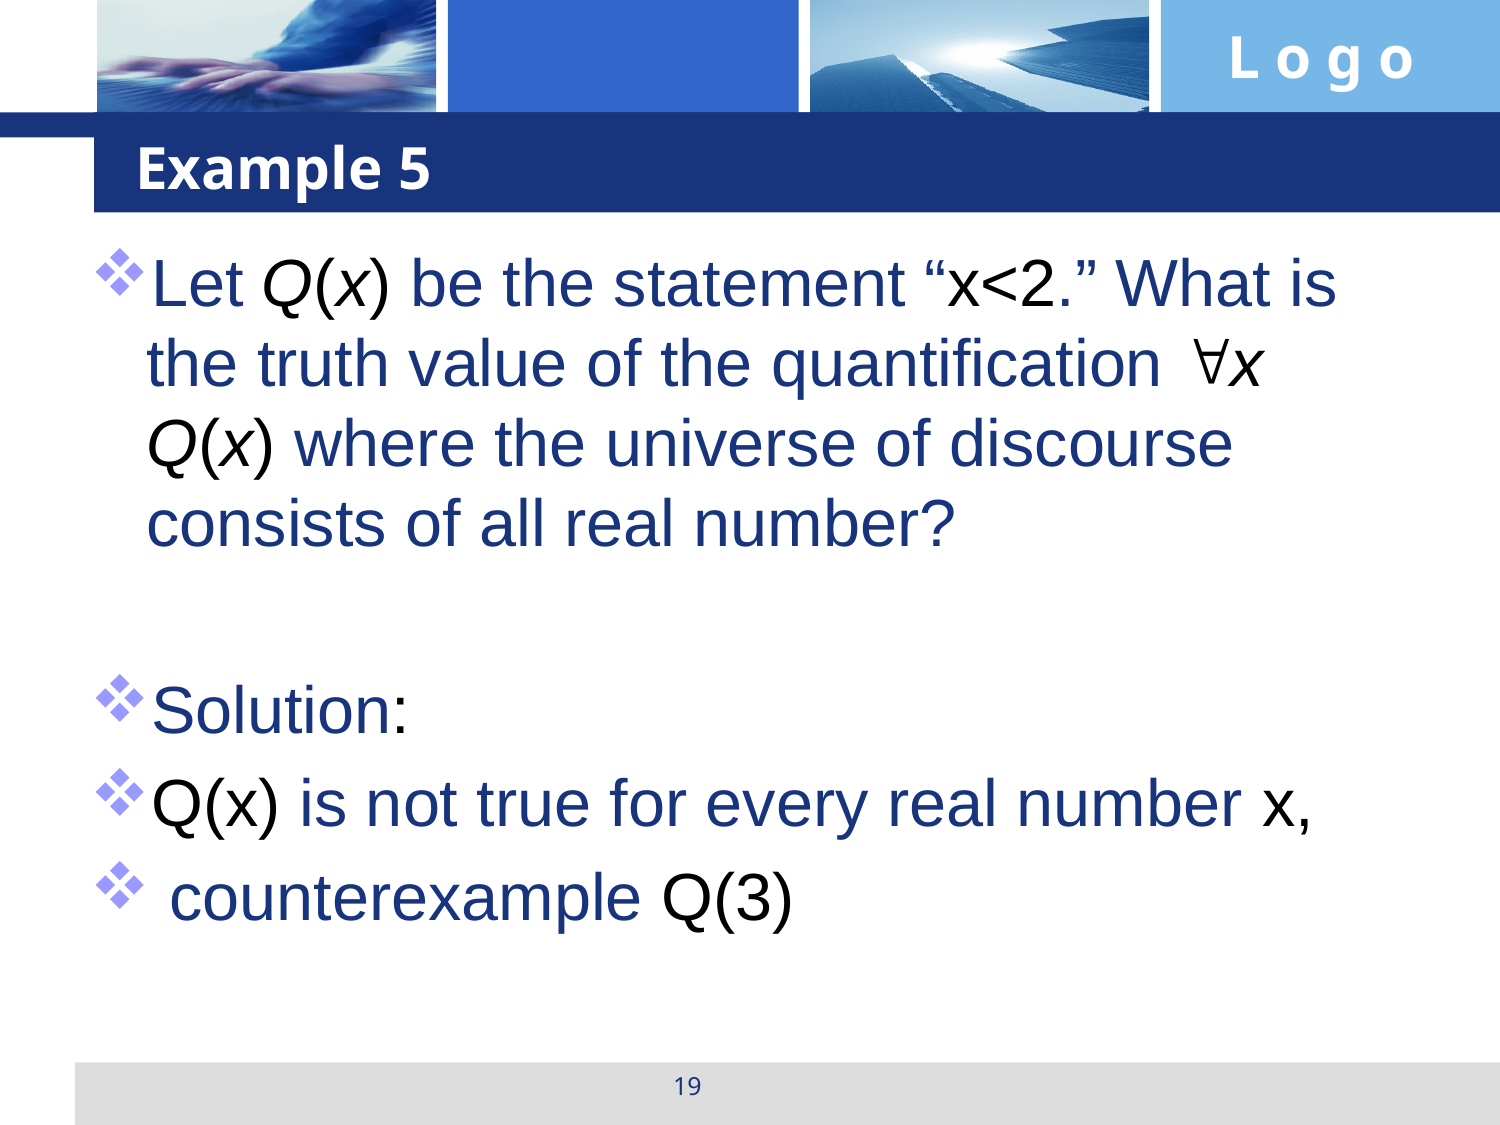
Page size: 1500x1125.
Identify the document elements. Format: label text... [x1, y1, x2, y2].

picture [810, 0, 1150, 112]
list Let Q(x) be the statement “x<2.” What is the truth value of the quantification x Q(x) where the universe of discourse consists of all real number? Solution: Q(x) is not true for every real number x, counterexample Q(3) [75, 232, 1425, 1034]
slide_number 19 [512, 1062, 863, 1116]
title Example 5 [120, 120, 1400, 213]
picture [97, 0, 437, 112]
